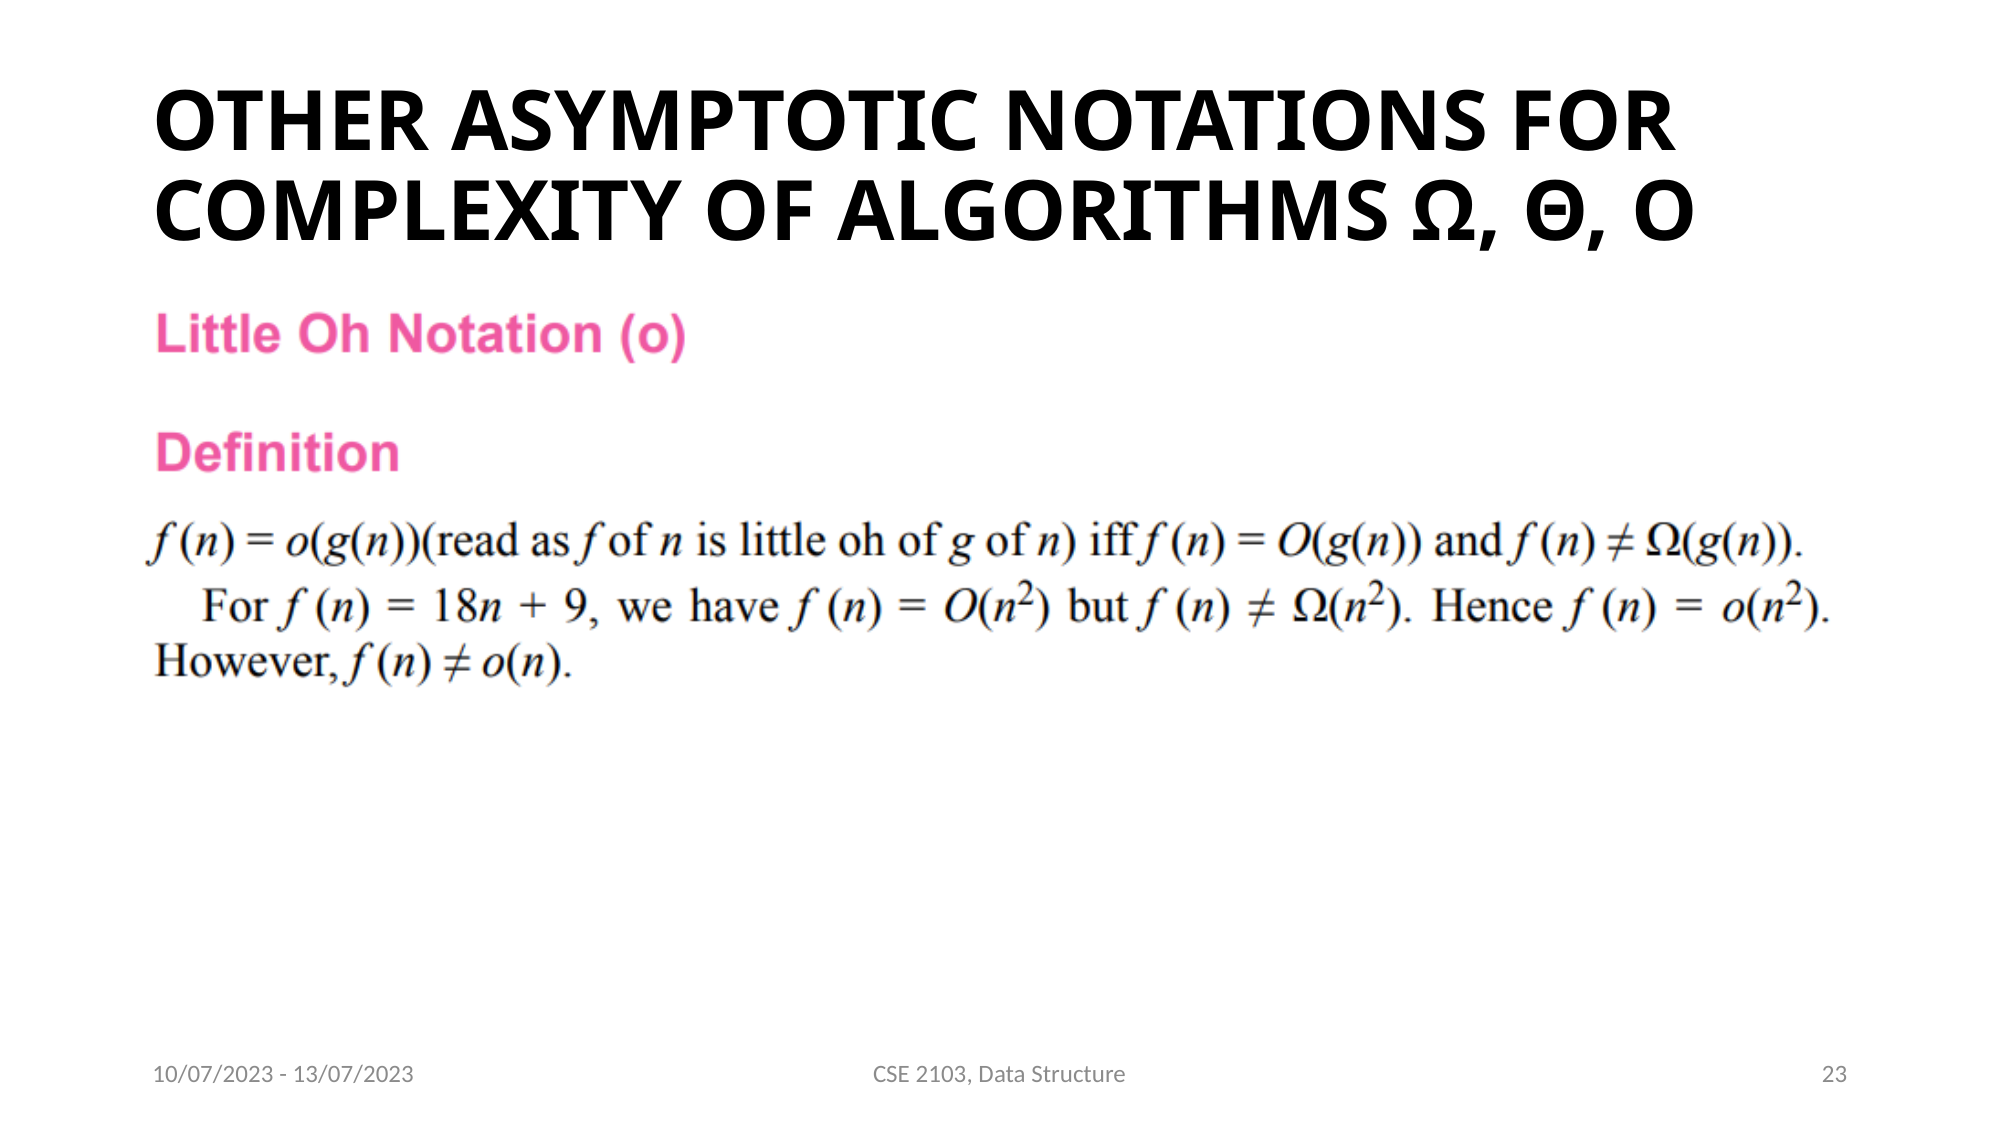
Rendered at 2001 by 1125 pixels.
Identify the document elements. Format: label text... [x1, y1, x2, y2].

slide_number 23 [1412, 1042, 1863, 1103]
title OTHER ASYMPTOTIC NOTATIONS FOR COMPLEXITY OF ALGORITHMS Ω, Θ, O [137, 59, 1863, 278]
footer CSE 2103, Data Structure [662, 1042, 1338, 1103]
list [137, 294, 1863, 702]
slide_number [137, 1042, 588, 1103]
